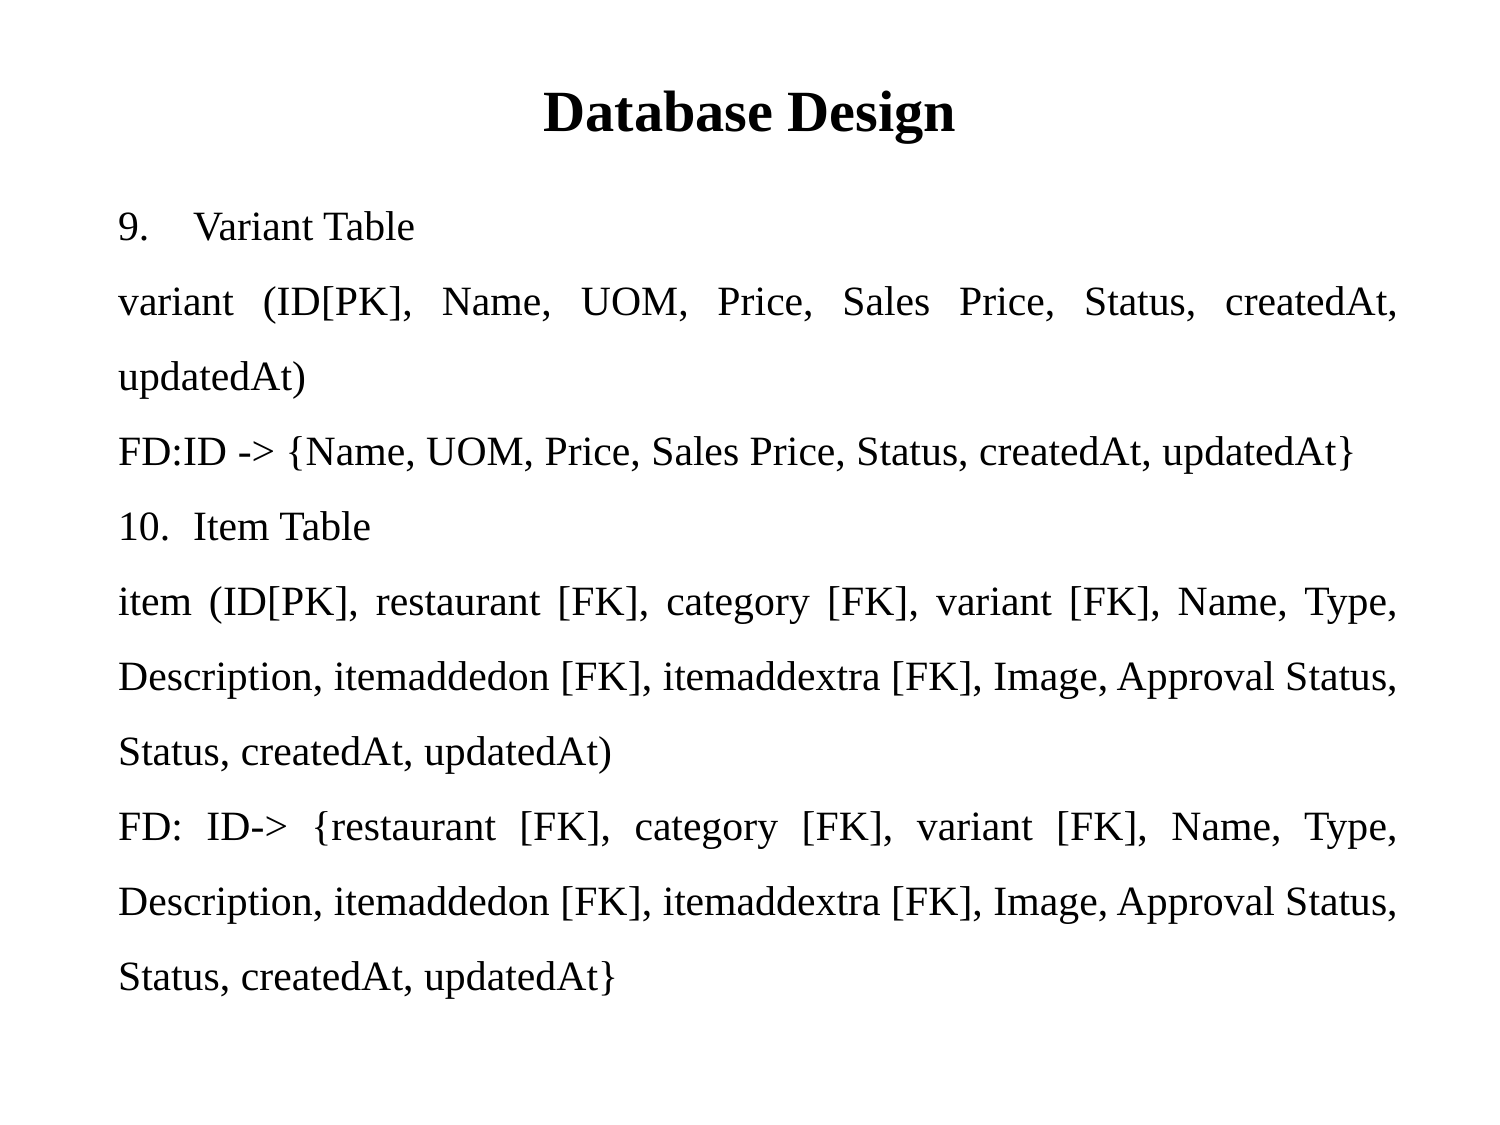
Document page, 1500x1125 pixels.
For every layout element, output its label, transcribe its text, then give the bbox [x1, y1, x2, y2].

list Variant Table variant (ID[PK], Name, UOM, Price, Sales Price, Status, createdAt, updatedAt) FD:ID -> {Name, UOM, Price, Sales Price, Status, createdAt, updatedAt} Item Table item (ID[PK], restaurant [FK], category [FK], variant [FK], Name, Type, Description, itemaddedon [FK], itemaddextra [FK], Image, Approval Status, Status, createdAt, updatedAt) FD: ID-> {restaurant [FK], category [FK], variant [FK], Name, Type, Description, itemaddedon [FK], itemaddextra [FK], Image, Approval Status, Status, createdAt, updatedAt} [103, 166, 1415, 1084]
title Database Design [103, 59, 1397, 166]
